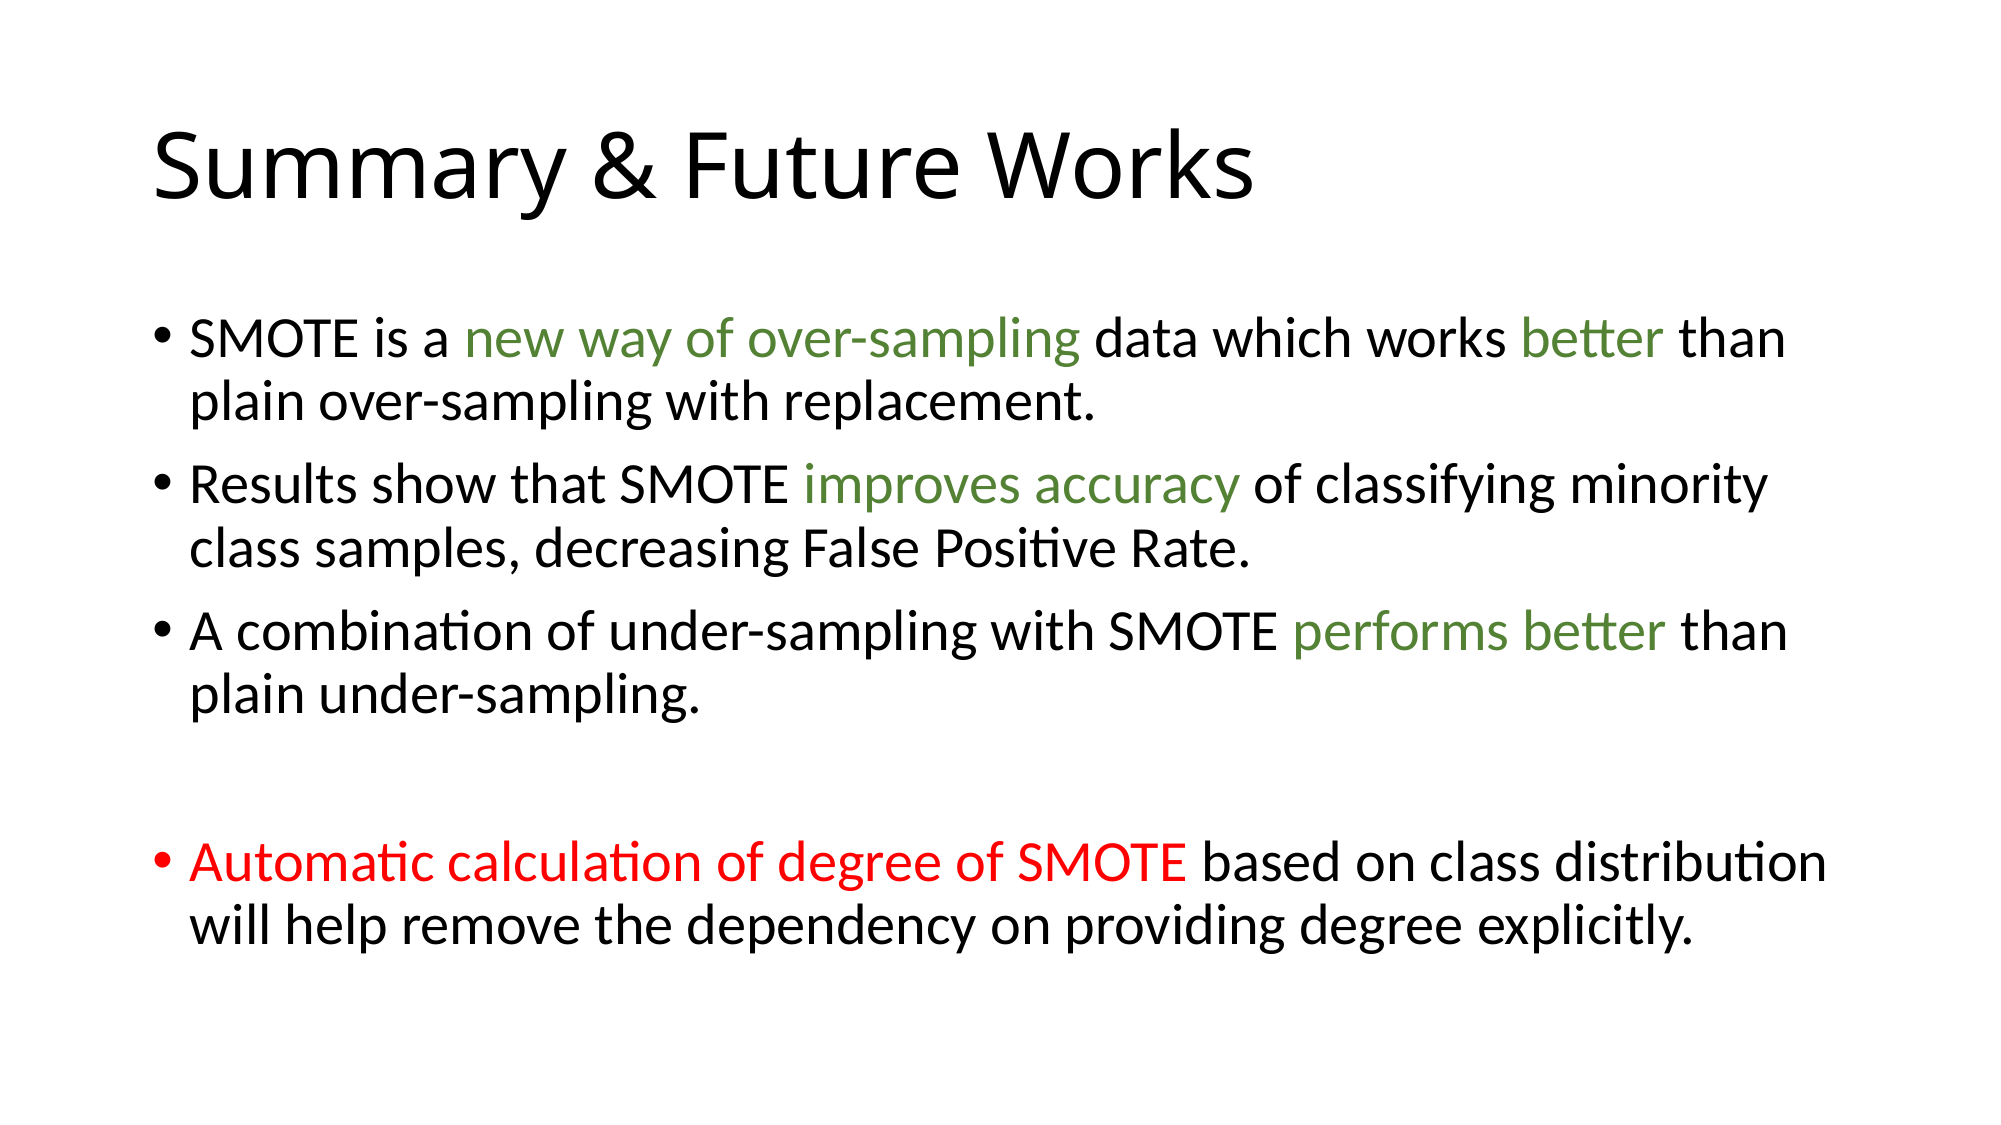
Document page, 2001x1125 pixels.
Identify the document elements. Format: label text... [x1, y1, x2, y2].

list SMOTE is a new way of over-sampling data which works better than plain over-sampling with replacement. Results show that SMOTE improves accuracy of classifying minority class samples, decreasing False Positive Rate. A combination of under-sampling with SMOTE performs better than plain under-sampling. Automatic calculation of degree of SMOTE based on class distribution will help remove the dependency on providing degree explicitly. [137, 299, 1863, 1014]
title Summary & Future Works [137, 59, 1863, 278]
